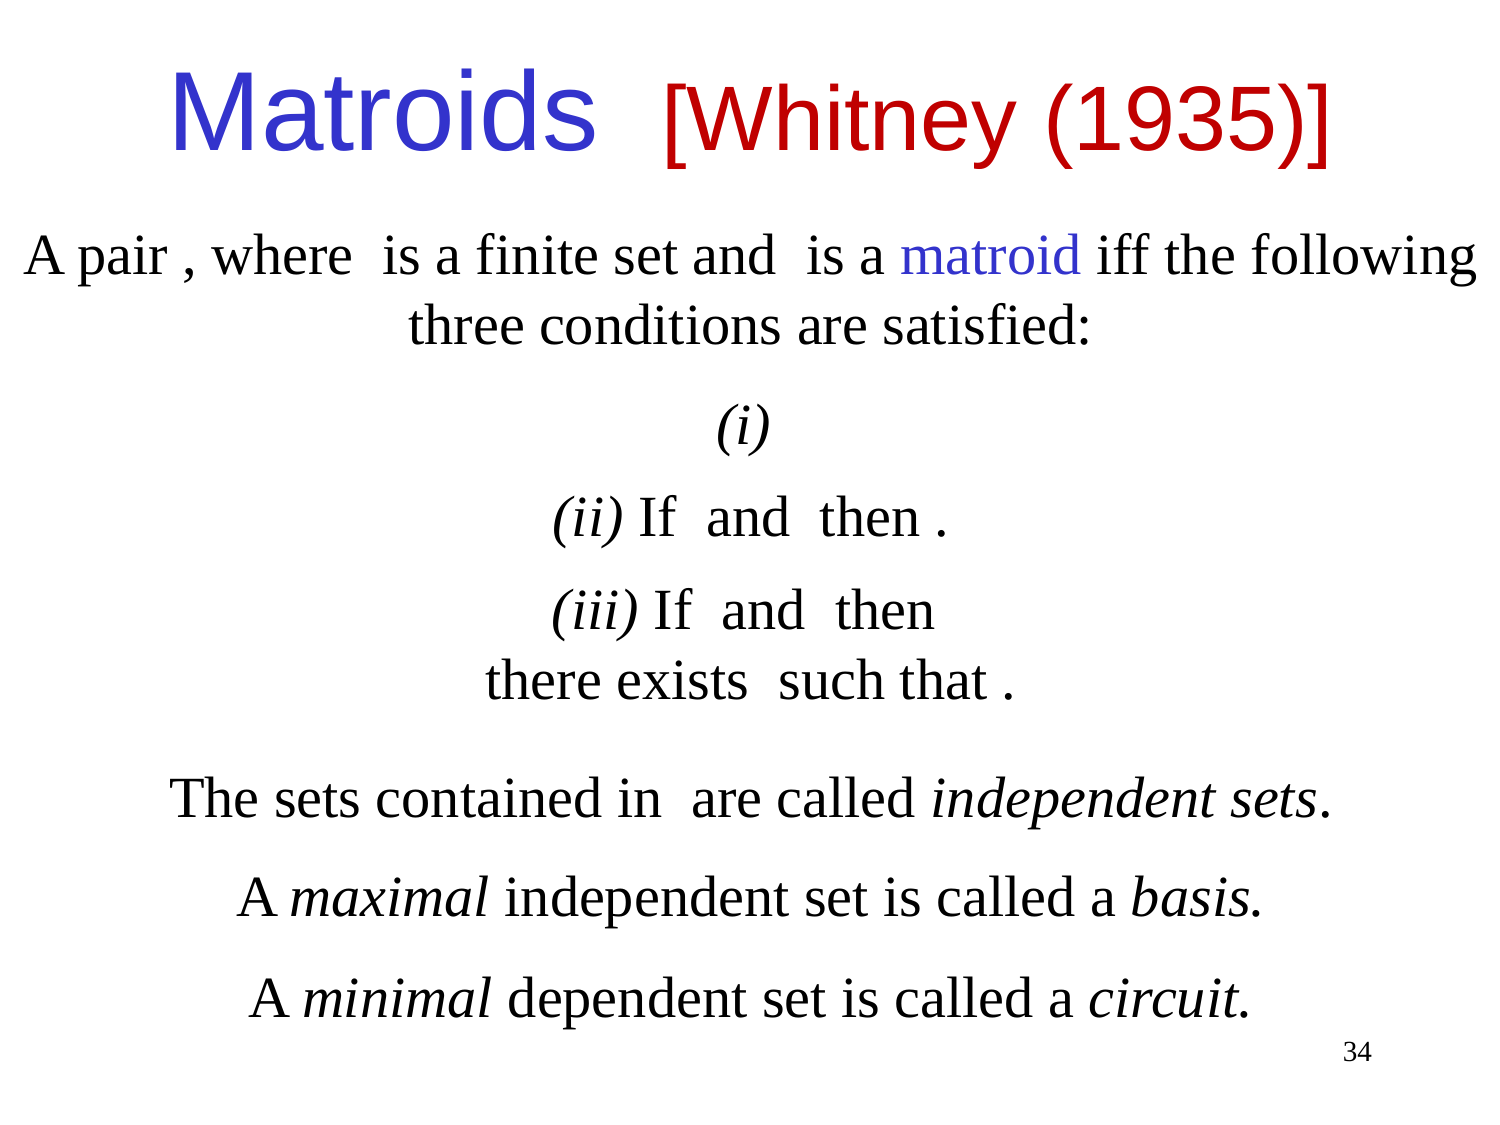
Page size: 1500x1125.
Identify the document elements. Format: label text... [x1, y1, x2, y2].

text_box A minimal dependent set is called a circuit. [0, 951, 1500, 1037]
text_box Matroids [Whitney (1935)] [0, 30, 1500, 181]
slide_number 34 [1074, 1037, 1388, 1101]
text_box A maximal independent set is called a basis. [0, 850, 1500, 936]
